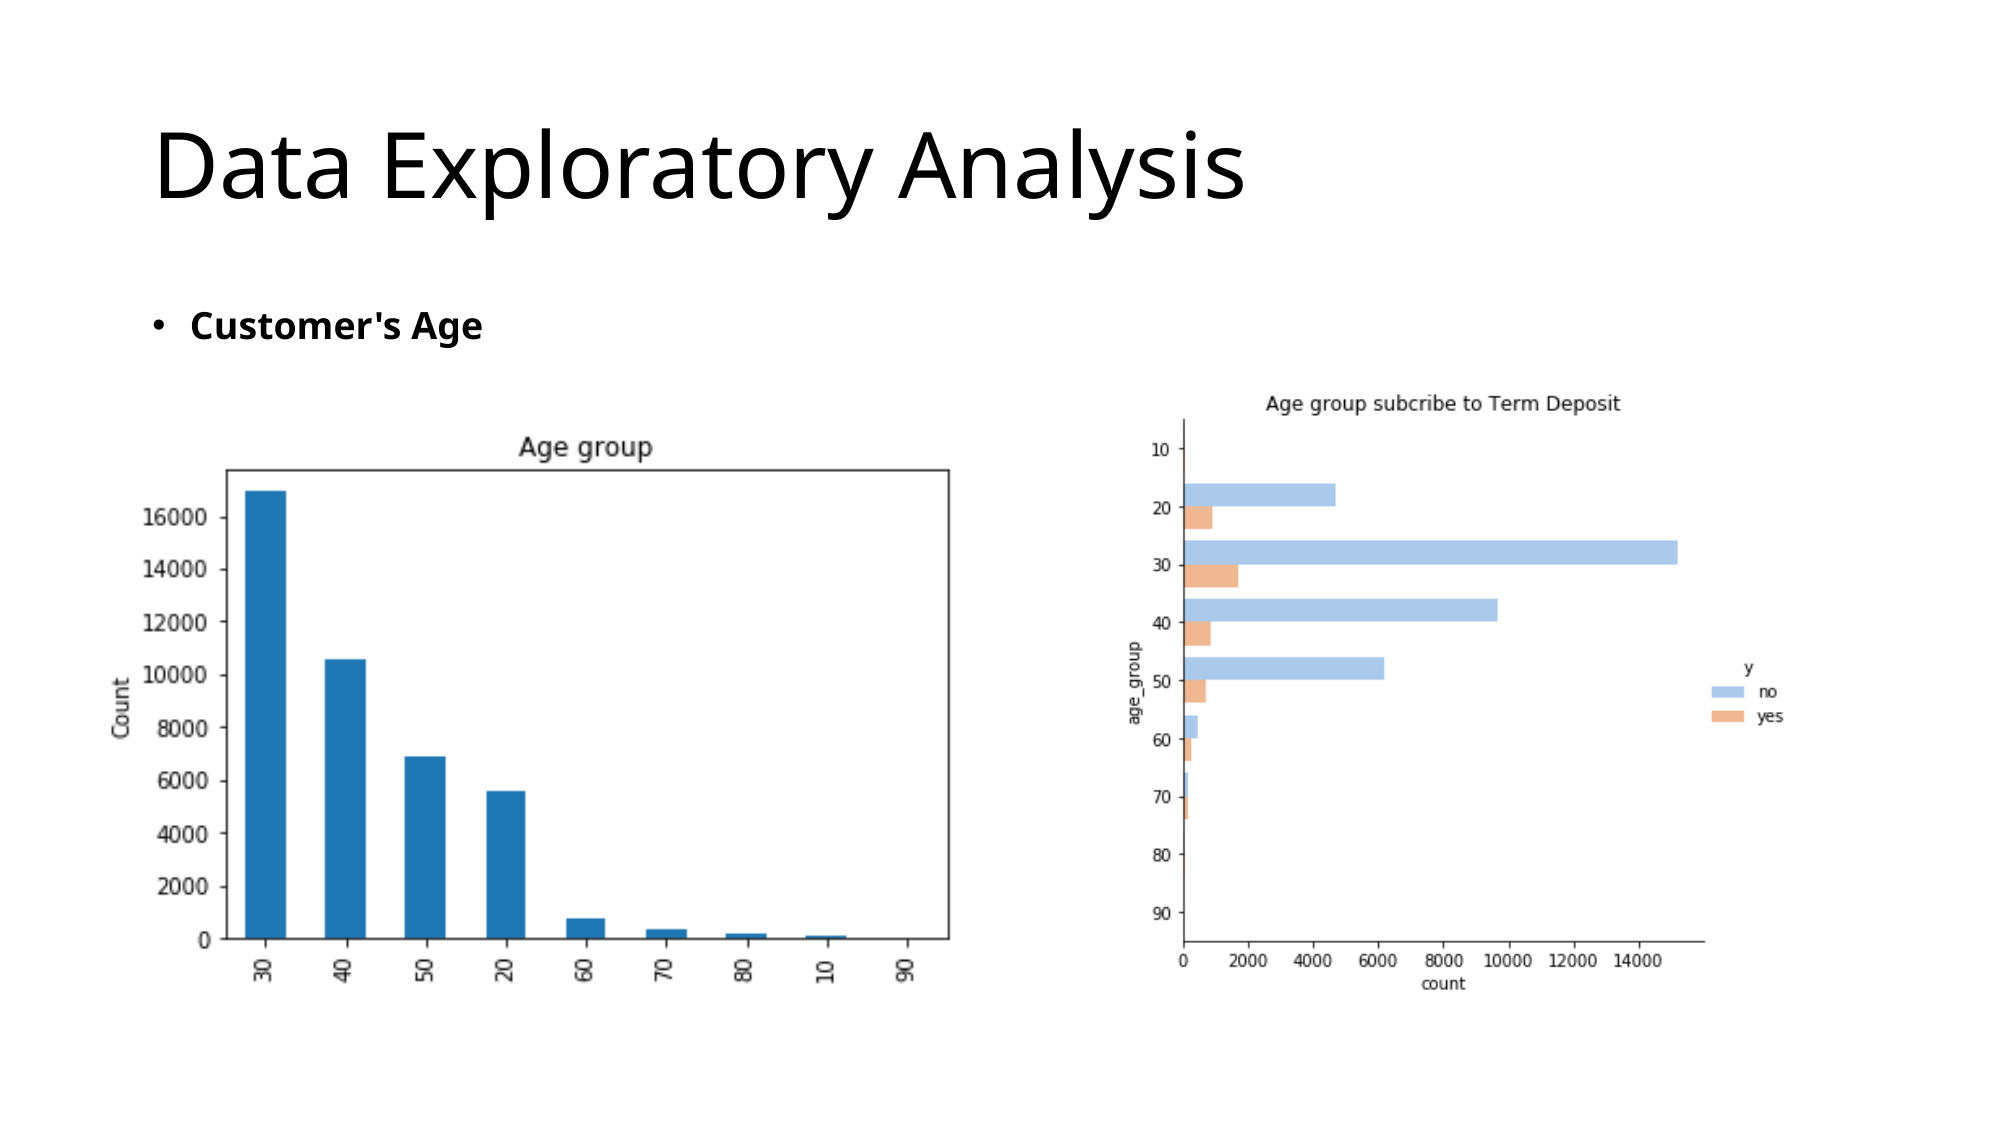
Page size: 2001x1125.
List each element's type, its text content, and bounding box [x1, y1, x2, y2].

picture [1070, 385, 1892, 1011]
list Customer's Age [137, 299, 1863, 1014]
picture [41, 418, 1000, 1014]
title Data Exploratory Analysis [137, 59, 1863, 278]
